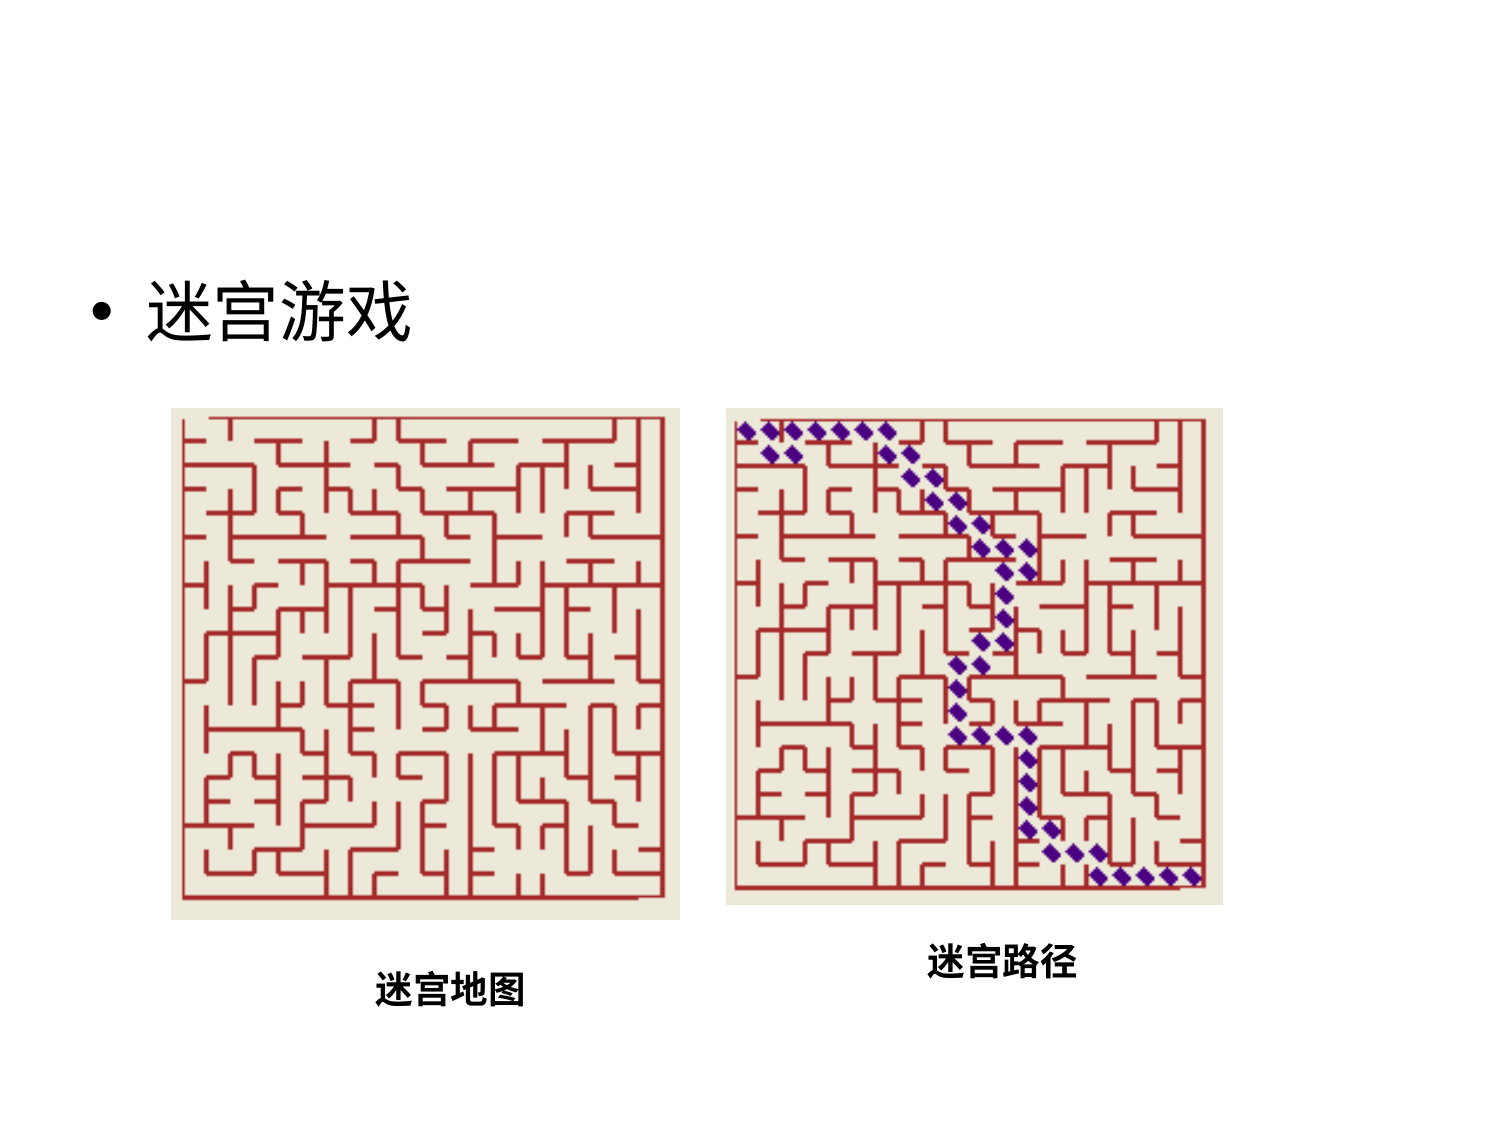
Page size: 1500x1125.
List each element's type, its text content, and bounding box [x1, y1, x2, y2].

list 迷宫游戏 [75, 262, 1425, 1005]
text_box 迷宫路径 [912, 930, 1093, 991]
text_box 迷宫地图 [361, 958, 541, 1019]
picture [170, 408, 680, 920]
picture [726, 408, 1223, 906]
